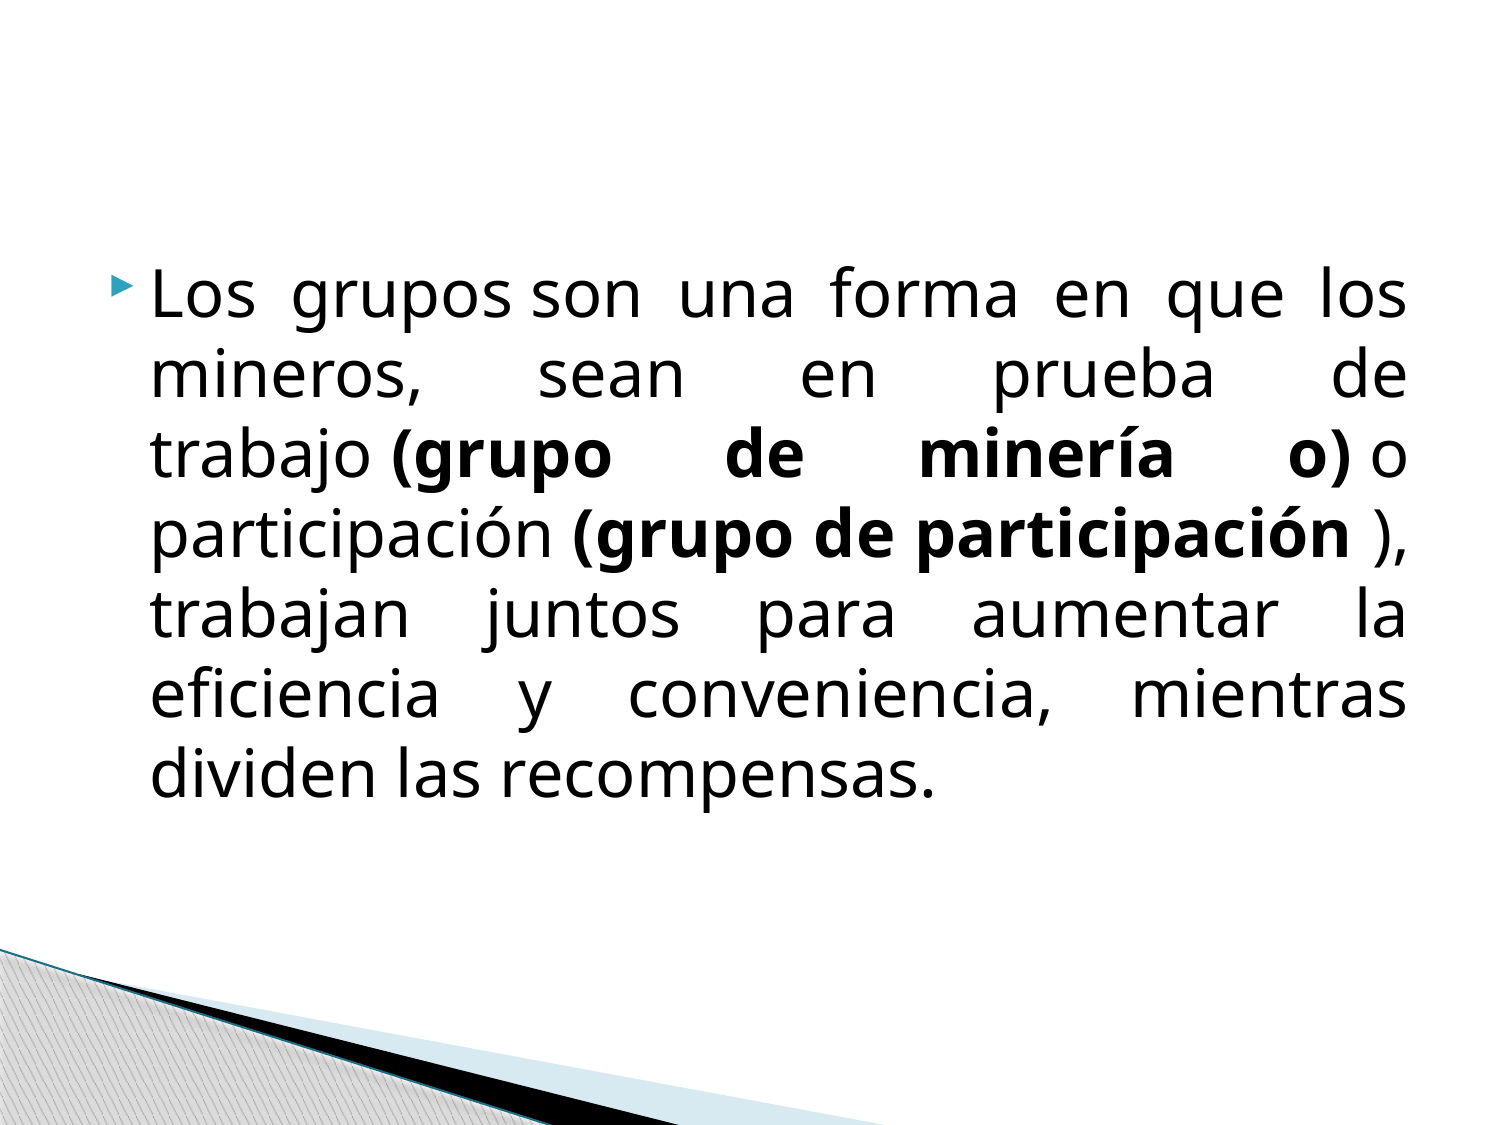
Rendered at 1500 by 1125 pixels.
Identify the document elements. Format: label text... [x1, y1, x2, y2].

list Los grupos son una forma en que los mineros, sean en prueba de trabajo (grupo de minería o) o participación (grupo de participación ), trabajan juntos para aumentar la eficiencia y conveniencia, mientras dividen las recompensas. [75, 243, 1425, 986]
